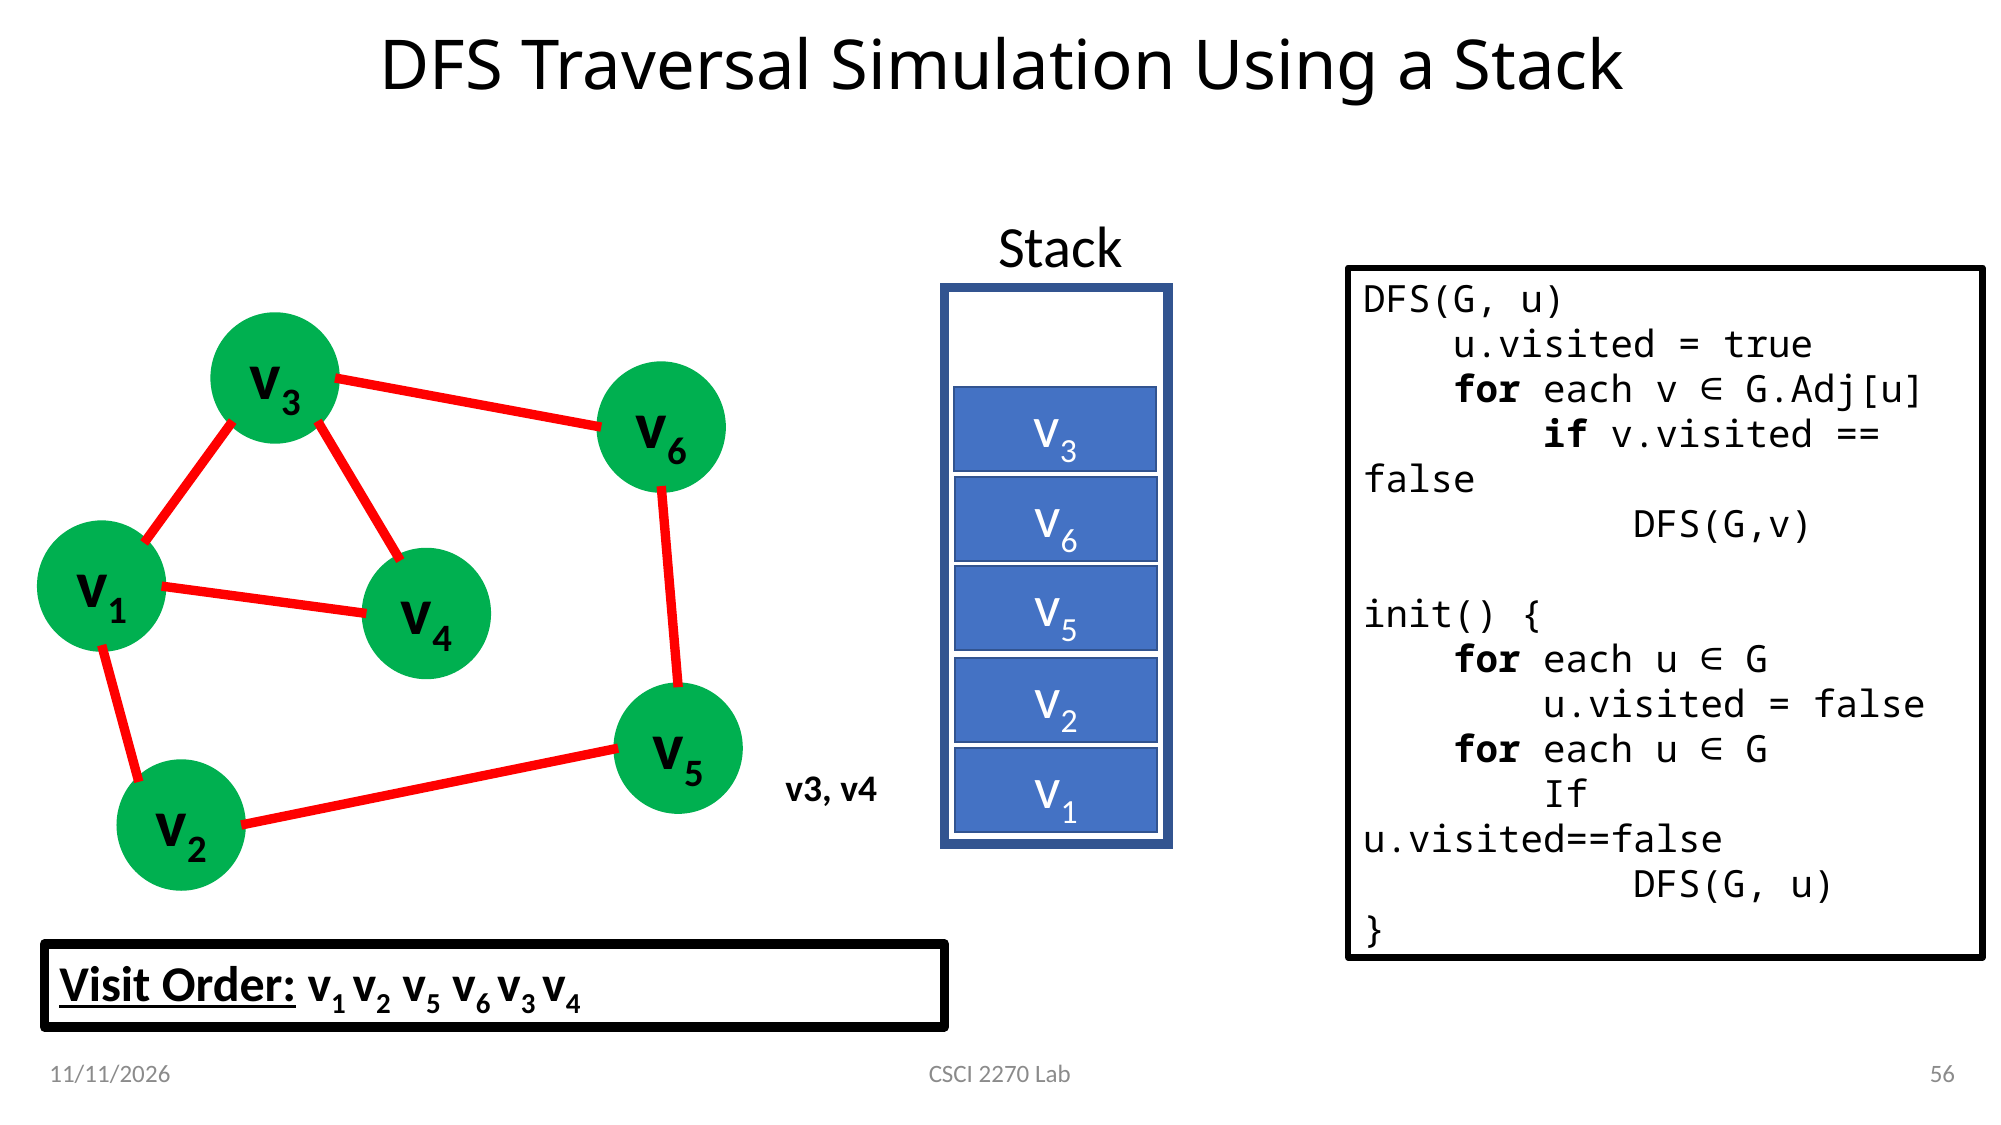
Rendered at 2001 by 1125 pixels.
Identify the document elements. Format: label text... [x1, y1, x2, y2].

text_box v5 [954, 565, 1158, 651]
text_box [943, 286, 1169, 845]
text_box v6 [954, 476, 1158, 562]
text_box v3, v4 [770, 756, 959, 816]
text_box v2 [954, 657, 1158, 743]
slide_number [34, 1042, 485, 1103]
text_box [41, 316, 739, 886]
text_box v1 [954, 747, 1158, 833]
text_box Stack [983, 201, 1159, 287]
title DFS Traversal Simulation Using a Stack [34, 22, 1971, 112]
text_box DFS(G, u) u.visited = true for each v ∈ G.Adj[u] if v.visited == false DFS(G,v) init() { for each u ∈ G u.visited = false for each u ∈ G If u.visited==false DFS(G, u) } [1348, 267, 1983, 958]
text_box Visit Order: v1 v2 v5 v6 v3 v4 [44, 943, 945, 1027]
text_box v3 [953, 386, 1157, 472]
slide_number 56 [1520, 1042, 1971, 1103]
footer CSCI 2270 Lab [662, 1042, 1338, 1103]
